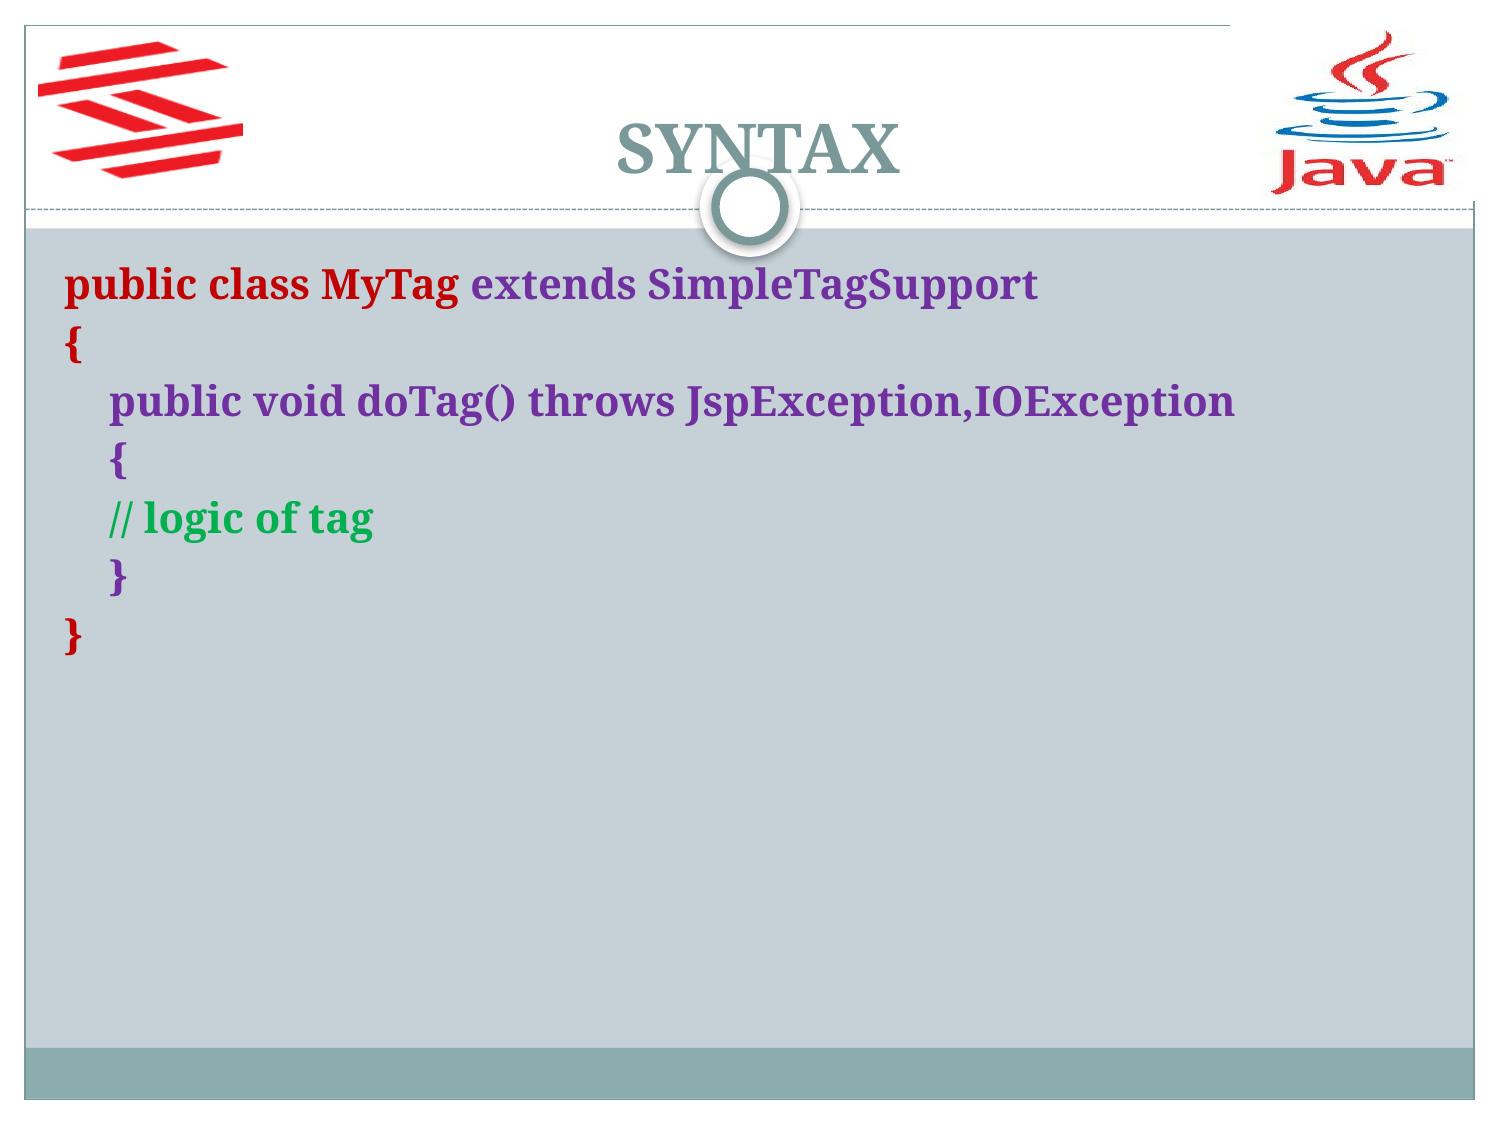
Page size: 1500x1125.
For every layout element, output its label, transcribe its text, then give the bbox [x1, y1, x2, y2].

title SYNTAX [58, 70, 1223, 195]
picture [37, 40, 243, 185]
list public class MyTag extends SimpleTagSupport { public void doTag() throws JspException,IOException { // logic of tag } } [49, 250, 1445, 1001]
picture [1230, 23, 1483, 201]
